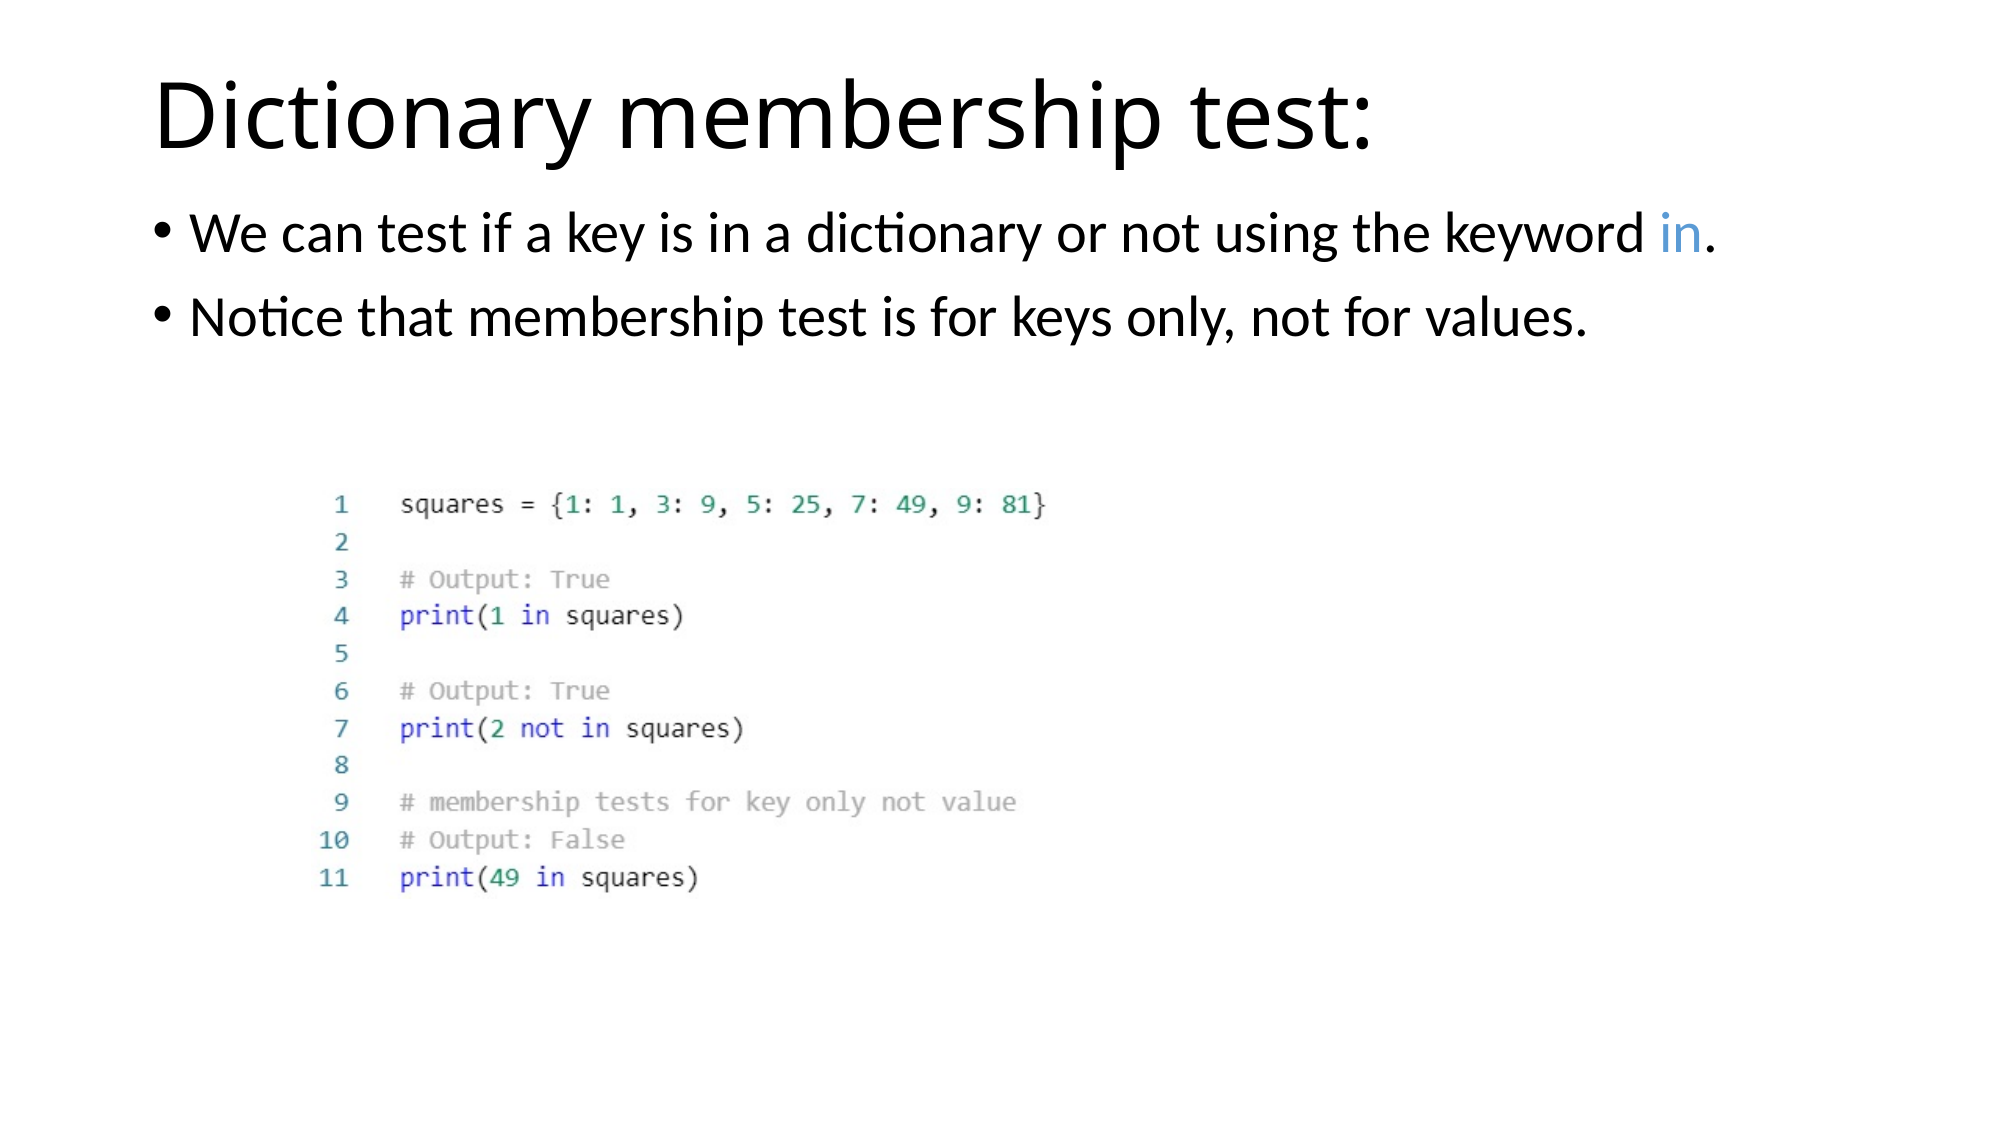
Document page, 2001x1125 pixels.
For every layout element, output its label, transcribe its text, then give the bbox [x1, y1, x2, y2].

list We can test if a key is in a dictionary or not using the keyword in. Notice that membership test is for keys only, not for values. [137, 194, 1863, 409]
picture [311, 488, 1074, 899]
title Dictionary membership test: [137, 59, 1863, 178]
